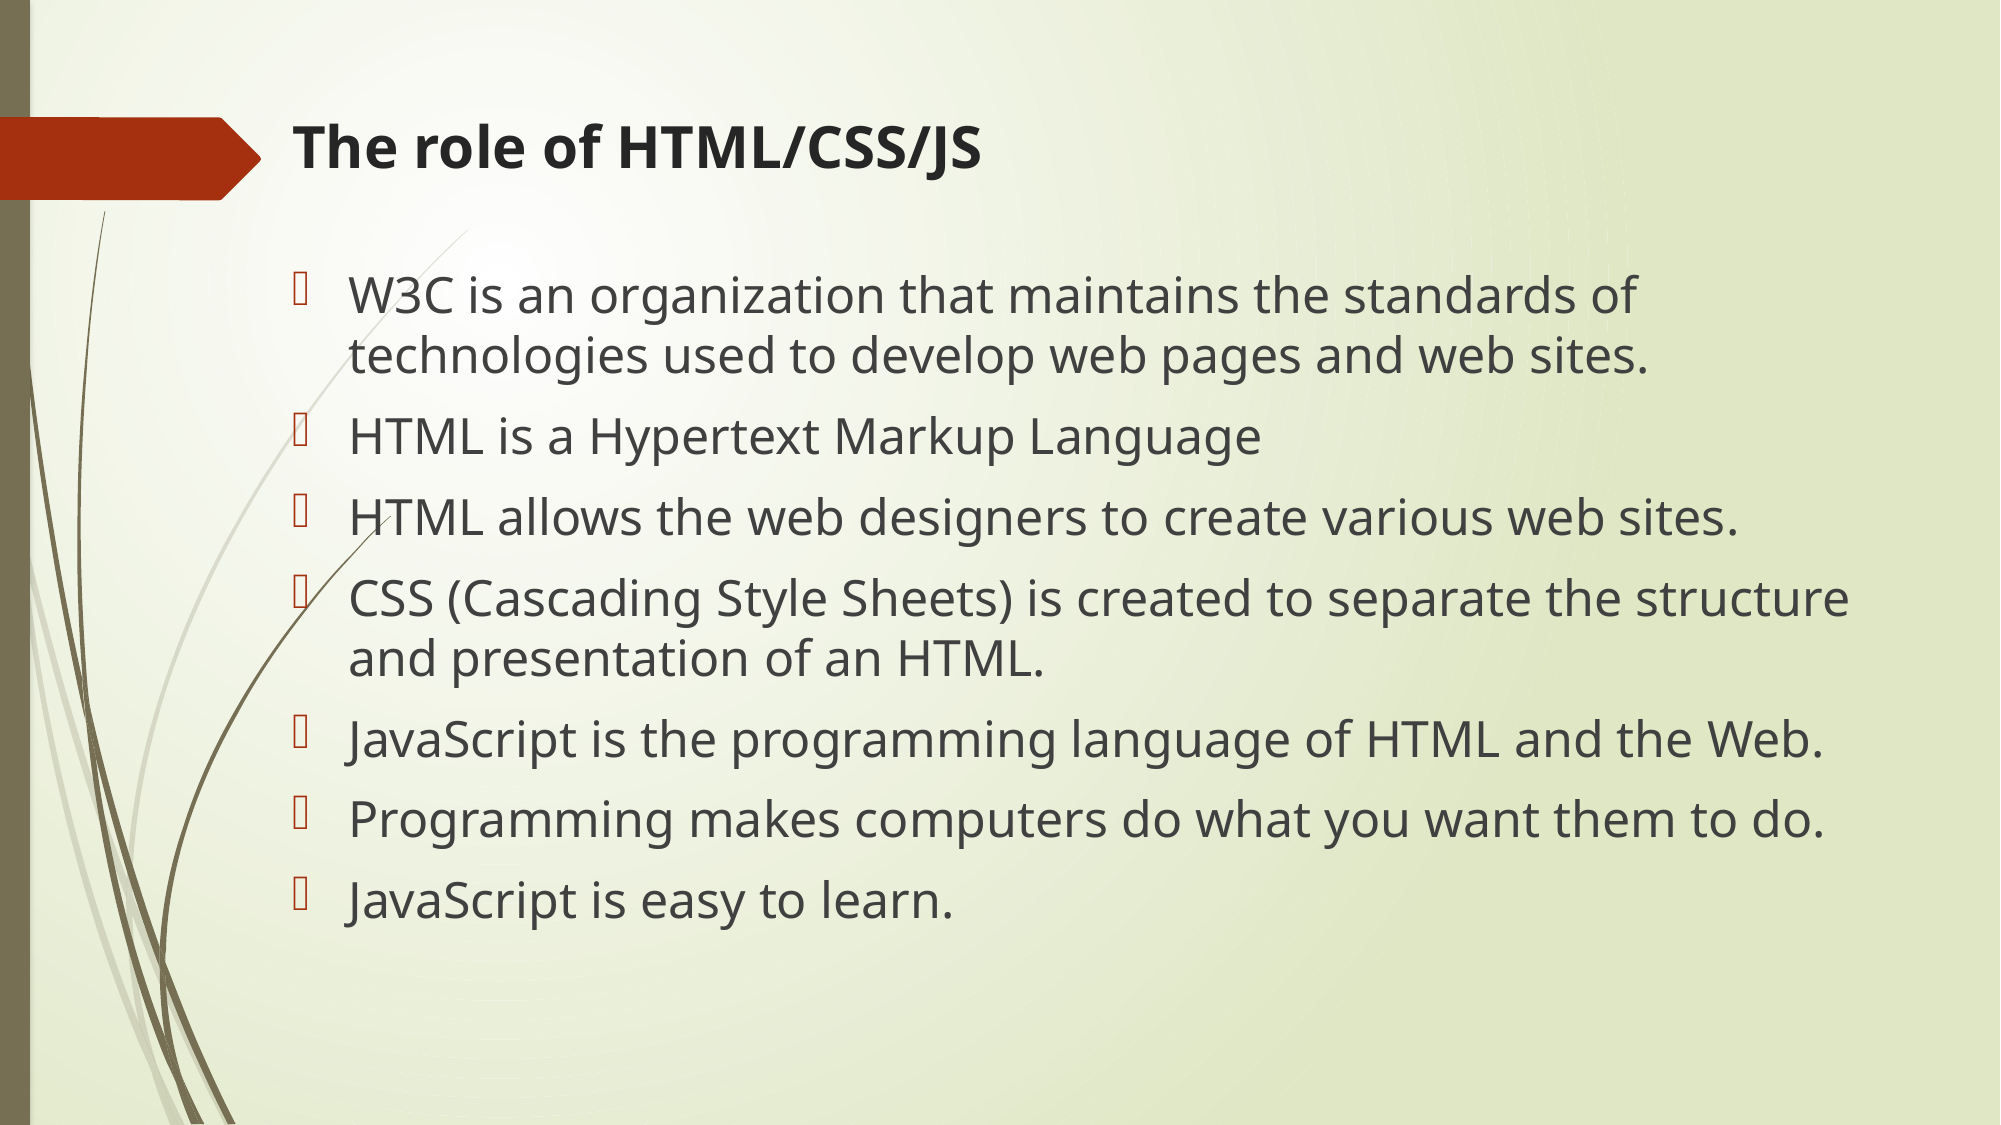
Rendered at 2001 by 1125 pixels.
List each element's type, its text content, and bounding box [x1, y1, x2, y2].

title The role of HTML/CSS/JS [277, 102, 1888, 238]
list W3C is an organization that maintains the standards of technologies used to develop web pages and web sites. HTML is a Hypertext Markup Language HTML allows the web designers to create various web sites. CSS (Cascading Style Sheets) is created to separate the structure and presentation of an HTML. JavaScript is the programming language of HTML and the Web. Programming makes computers do what you want them to do. JavaScript is easy to learn. [277, 256, 1888, 1075]
